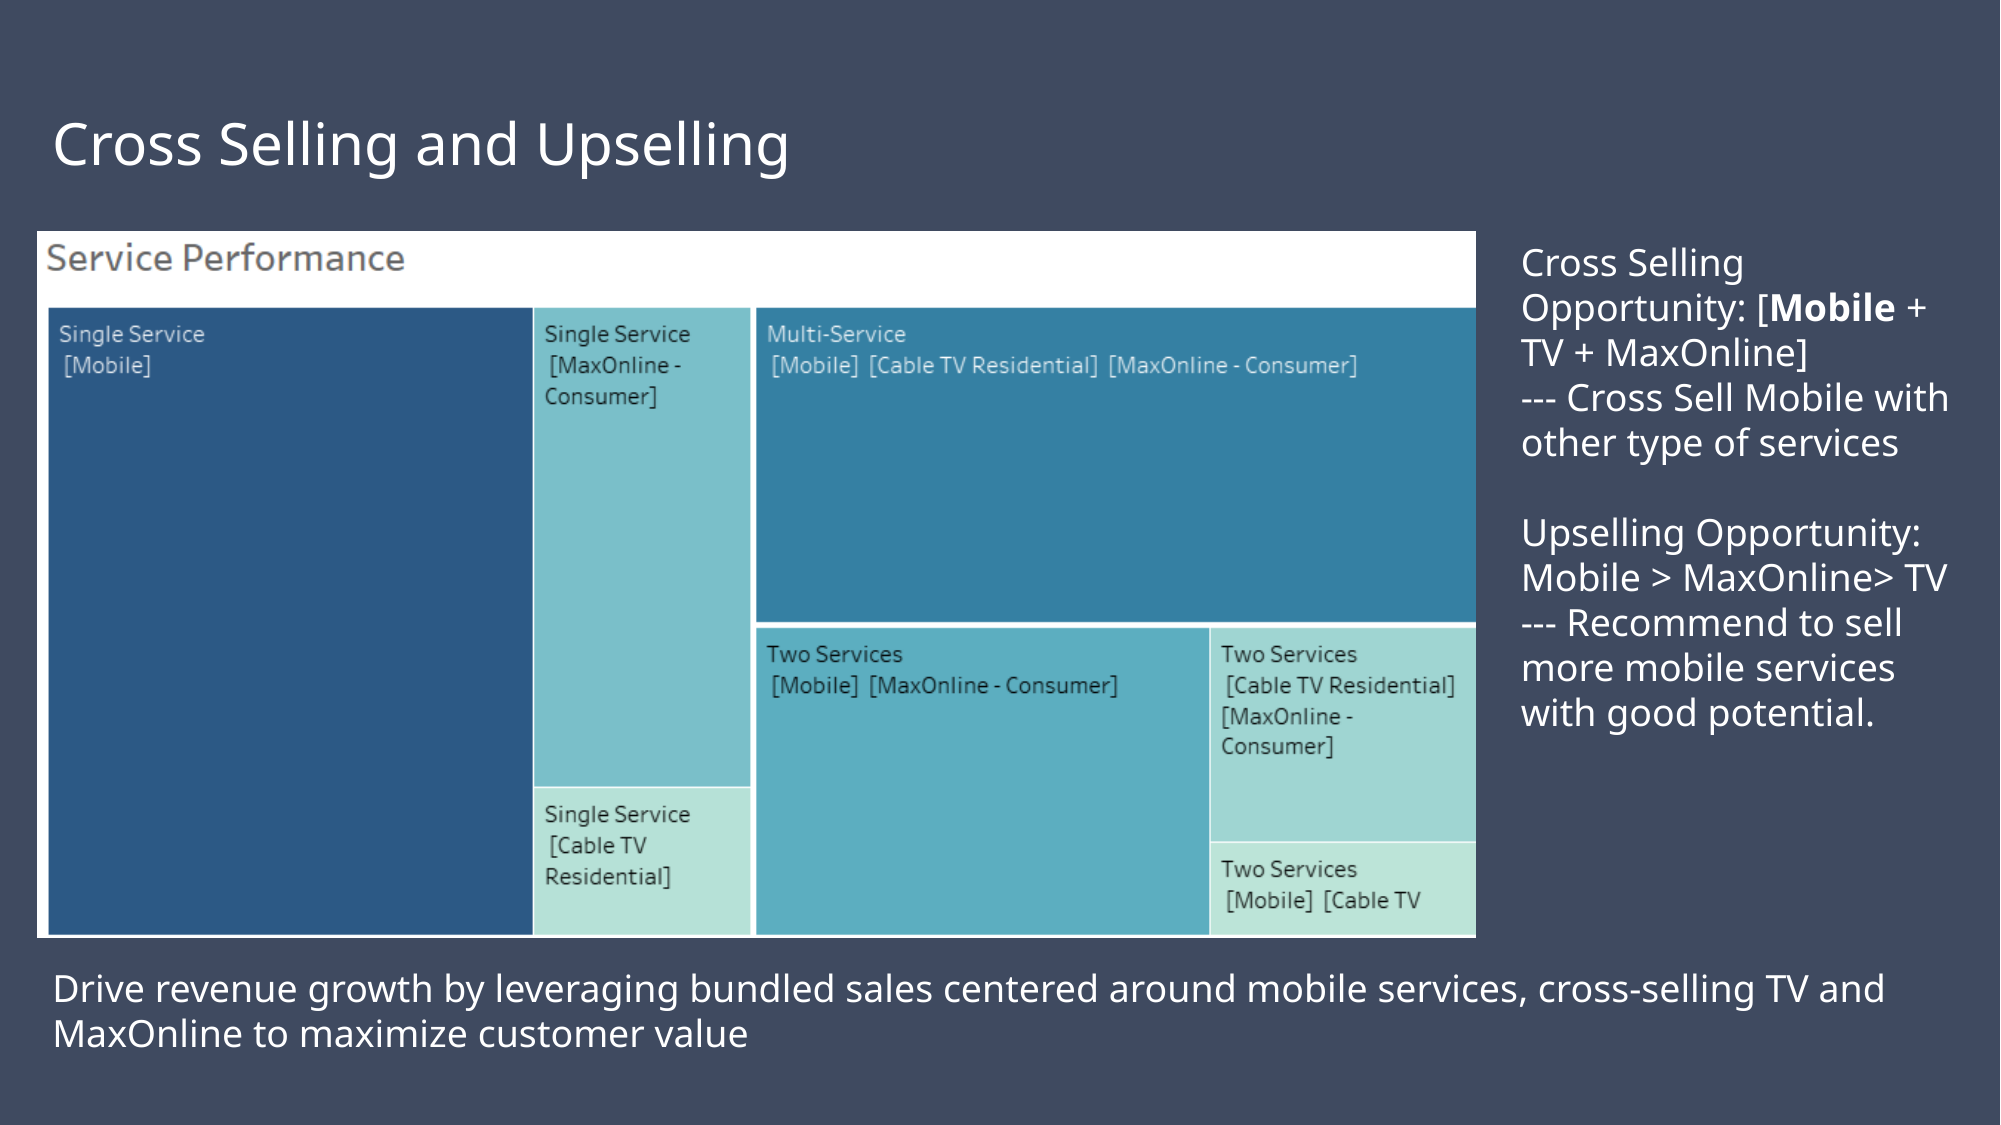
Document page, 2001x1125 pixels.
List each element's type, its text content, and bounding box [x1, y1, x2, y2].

text_box Cross Selling Opportunity: [Mobile + TV + MaxOnline] --- Cross Sell Mobile with other type of services Upselling Opportunity: Mobile > MaxOnline> TV --- Recommend to sell more mobile services with good potential. [1506, 231, 1978, 742]
text_box Drive revenue growth by leveraging bundled sales centered around mobile services, cross-selling TV and MaxOnline to maximize customer value [37, 957, 1978, 1062]
picture [36, 231, 1476, 938]
title Cross Selling and Upselling [37, 37, 810, 231]
